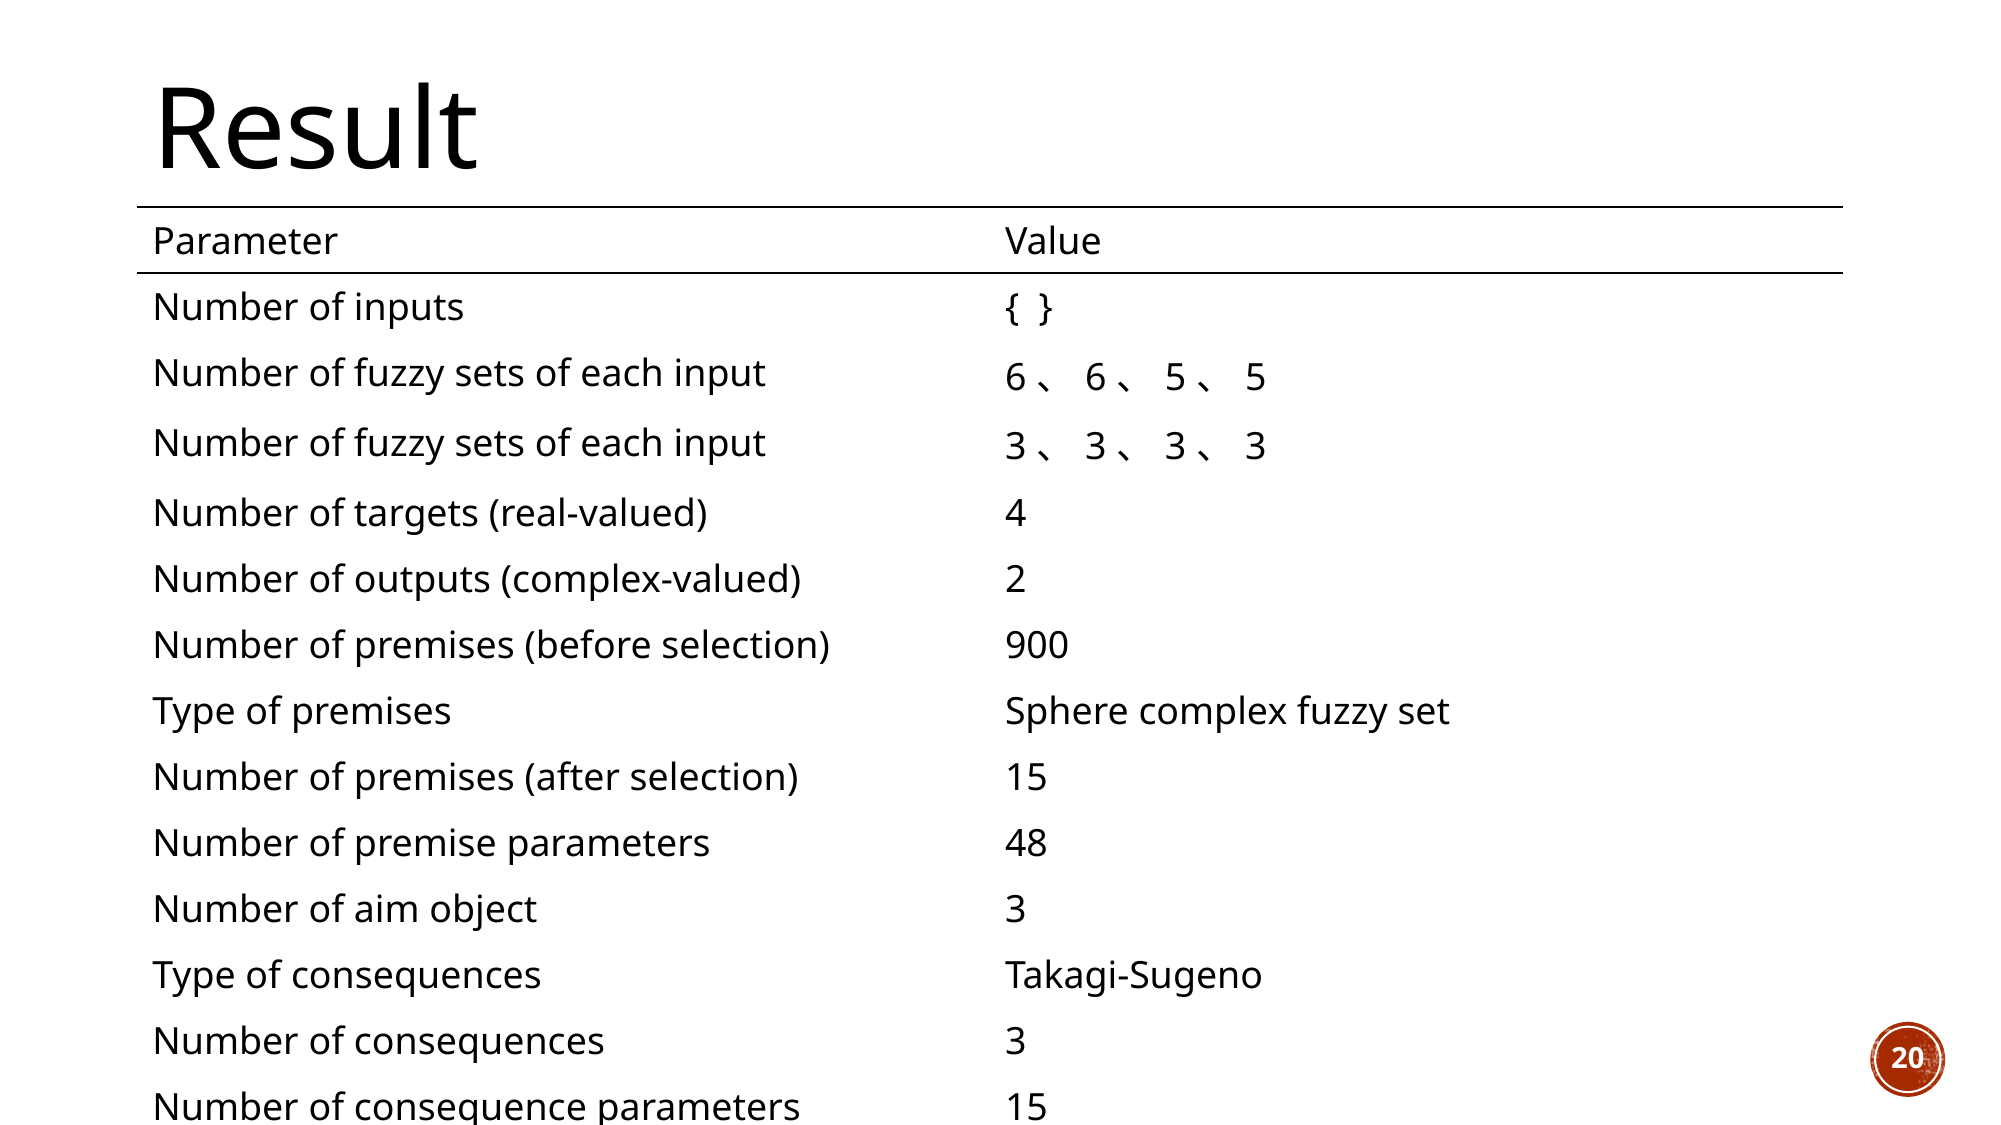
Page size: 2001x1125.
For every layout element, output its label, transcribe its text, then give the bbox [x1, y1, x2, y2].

slide_number 20 [1855, 1028, 1961, 1089]
title Result [137, 0, 1788, 206]
